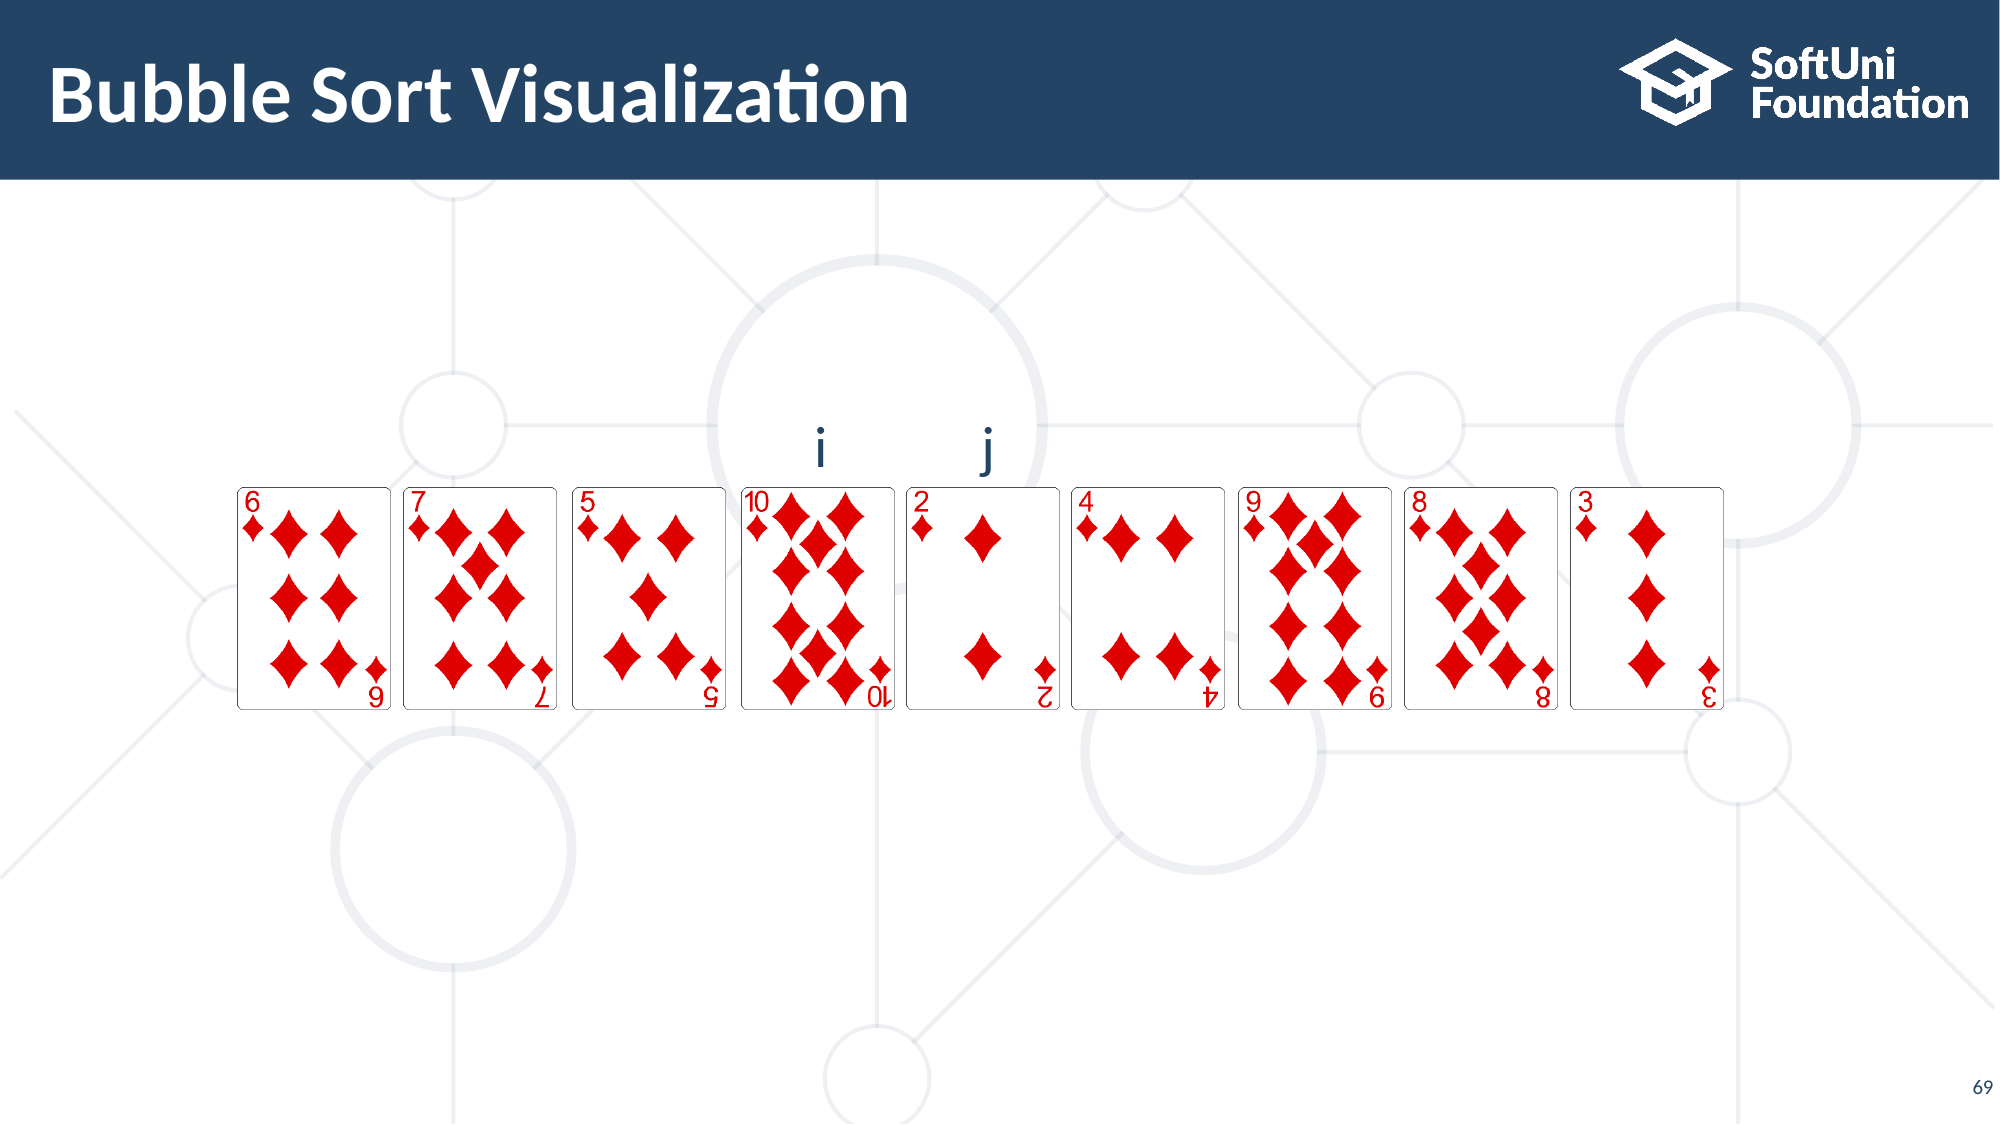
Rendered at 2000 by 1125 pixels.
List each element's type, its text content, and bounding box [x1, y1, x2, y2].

picture [741, 487, 895, 710]
text_box i [800, 401, 843, 485]
picture [572, 487, 726, 710]
picture [1071, 487, 1225, 710]
text_box j [966, 401, 1010, 485]
slide_number 69 [1929, 1070, 2000, 1103]
title Bubble Sort Visualization [31, 16, 1591, 162]
picture [403, 487, 558, 710]
picture [1404, 487, 1558, 710]
picture [1238, 487, 1392, 710]
picture [906, 487, 1060, 710]
picture [1618, 38, 1968, 126]
picture [1570, 487, 1725, 710]
picture [237, 487, 392, 710]
